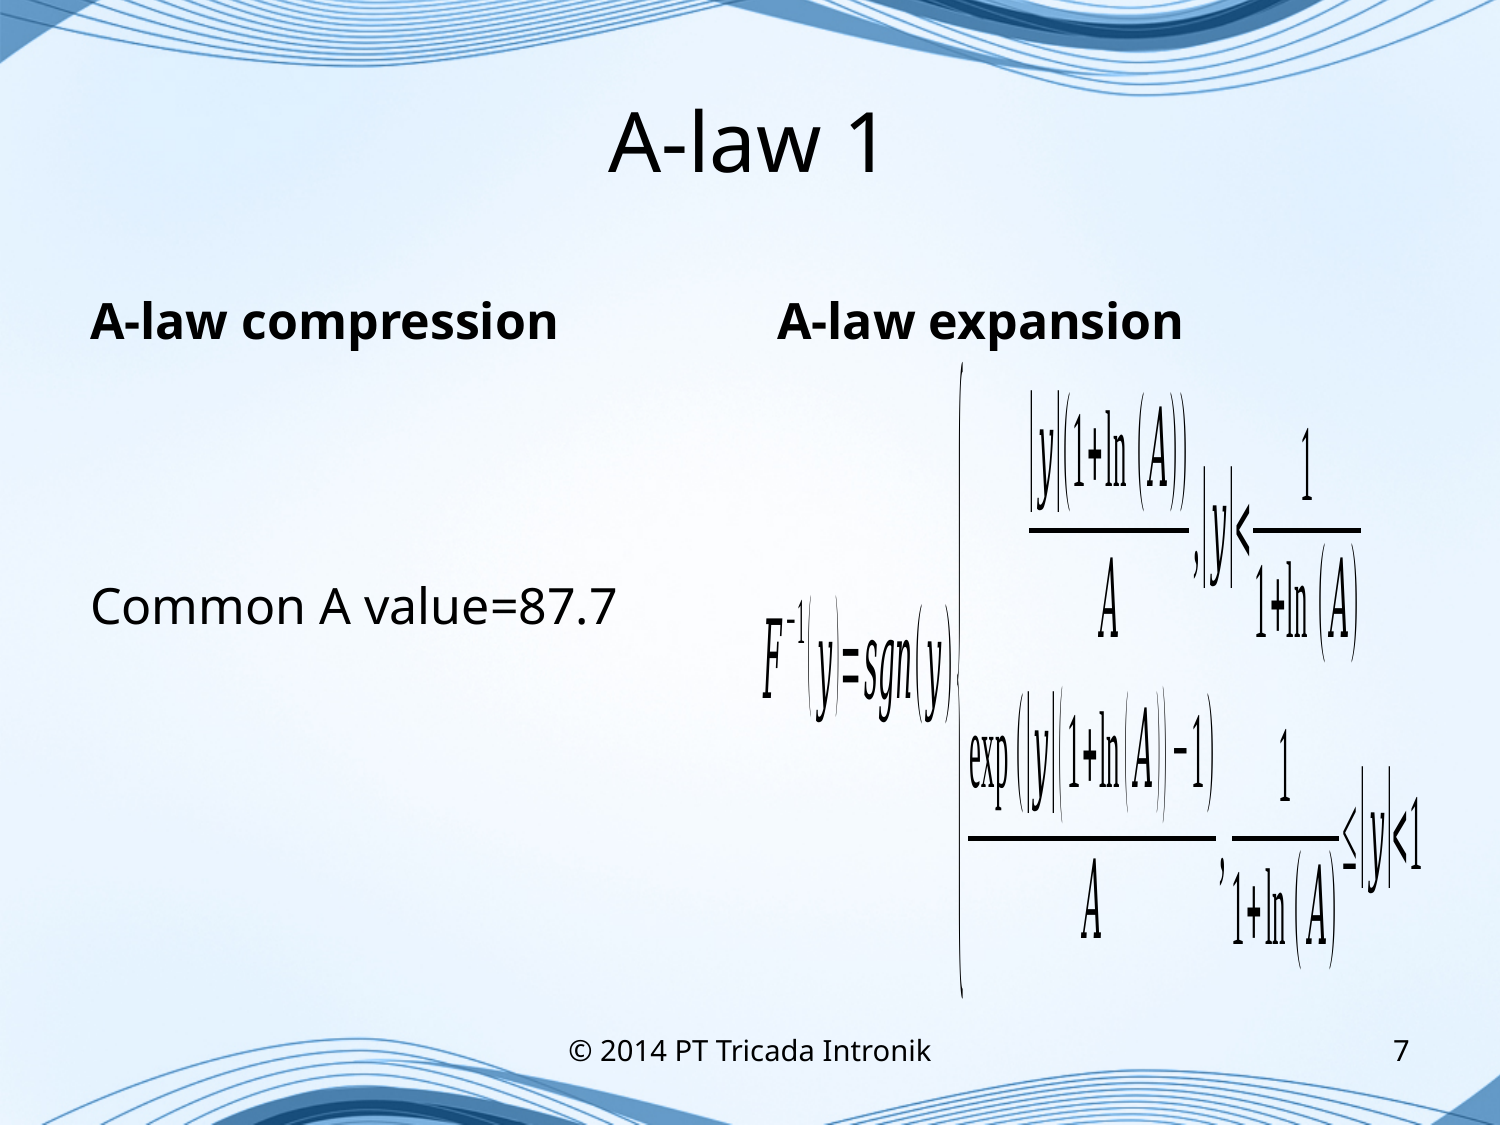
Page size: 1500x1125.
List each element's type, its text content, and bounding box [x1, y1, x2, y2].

footer © 2014 PT Tricada Intronik [512, 1024, 988, 1103]
list A-law compression [74, 251, 738, 357]
slide_number 7 [1074, 1024, 1426, 1103]
title A-law 1 [74, 44, 1426, 233]
slide_number [74, 1024, 426, 1103]
picture [0, 0, 1500, 1125]
list A-law expansion [761, 251, 1426, 357]
